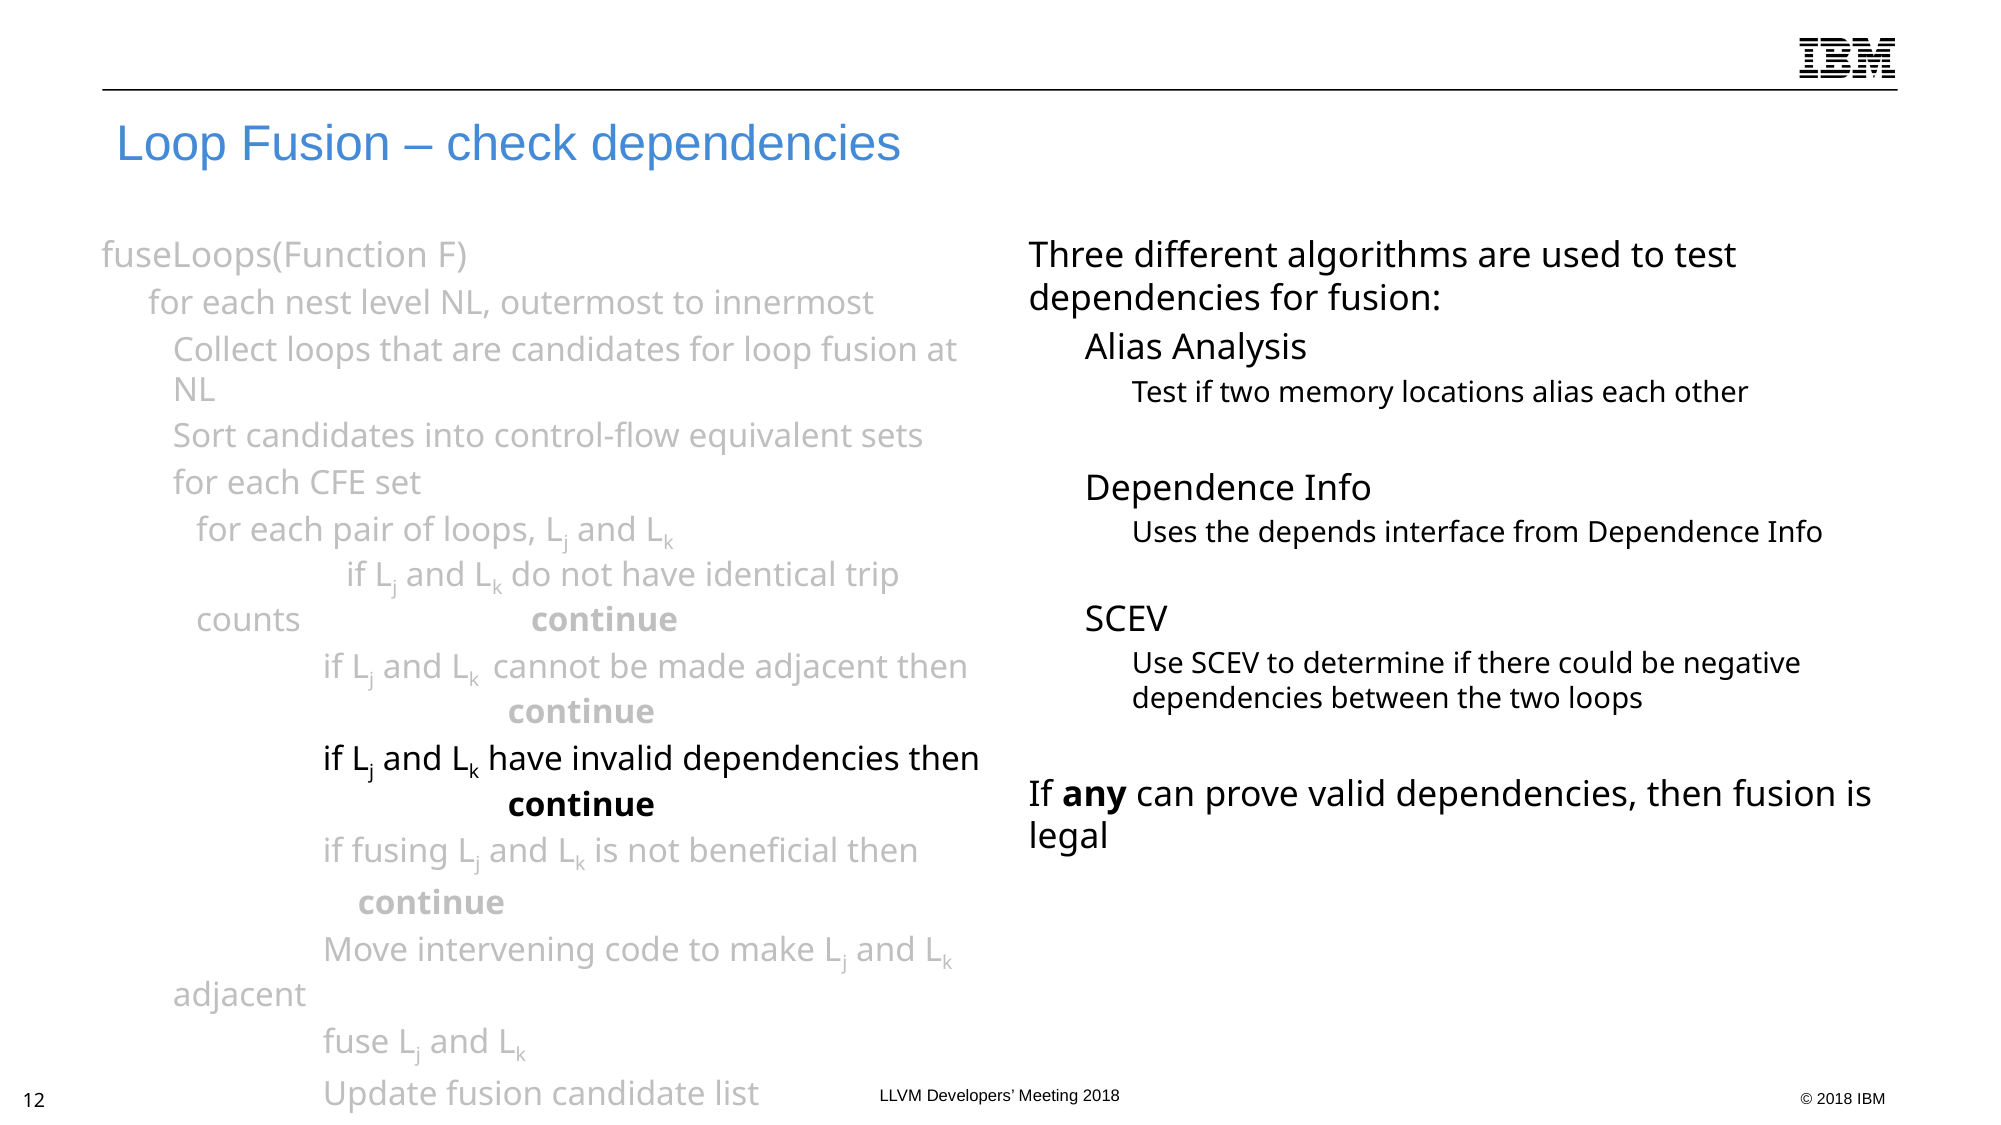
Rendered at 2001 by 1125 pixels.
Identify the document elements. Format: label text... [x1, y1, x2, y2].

picture [1799, 38, 1898, 78]
text_box Three different algorithms are used to test dependencies for fusion: Alias Analysis Test if two memory locations alias each other Dependence Info Uses the depends interface from Dependence Info SCEV Use SCEV to determine if there could be negative dependencies between the two loops If any can prove valid dependencies, then fusion is legal [1028, 232, 1916, 1038]
title Loop Fusion – check dependencies [101, 99, 1898, 183]
footer LLVM Developers’ Meeting 2018 [341, 1078, 1659, 1111]
list fuseLoops(Function F) for each nest level NL, outermost to innermost Collect loops that are candidates for loop fusion at NL Sort candidates into control-flow equivalent sets for each CFE set for each pair of loops, Lj and Lk if Lj and Lk do not have identical trip counts continue if Lj and Lk cannot be made adjacent then continue if Lj and Lk have invalid dependencies then continue if fusing Lj and Lk is not beneficial then continue Move intervening code to make Lj and Lk adjacent fuse Lj and Lk Update fusion candidate list [101, 232, 988, 1038]
